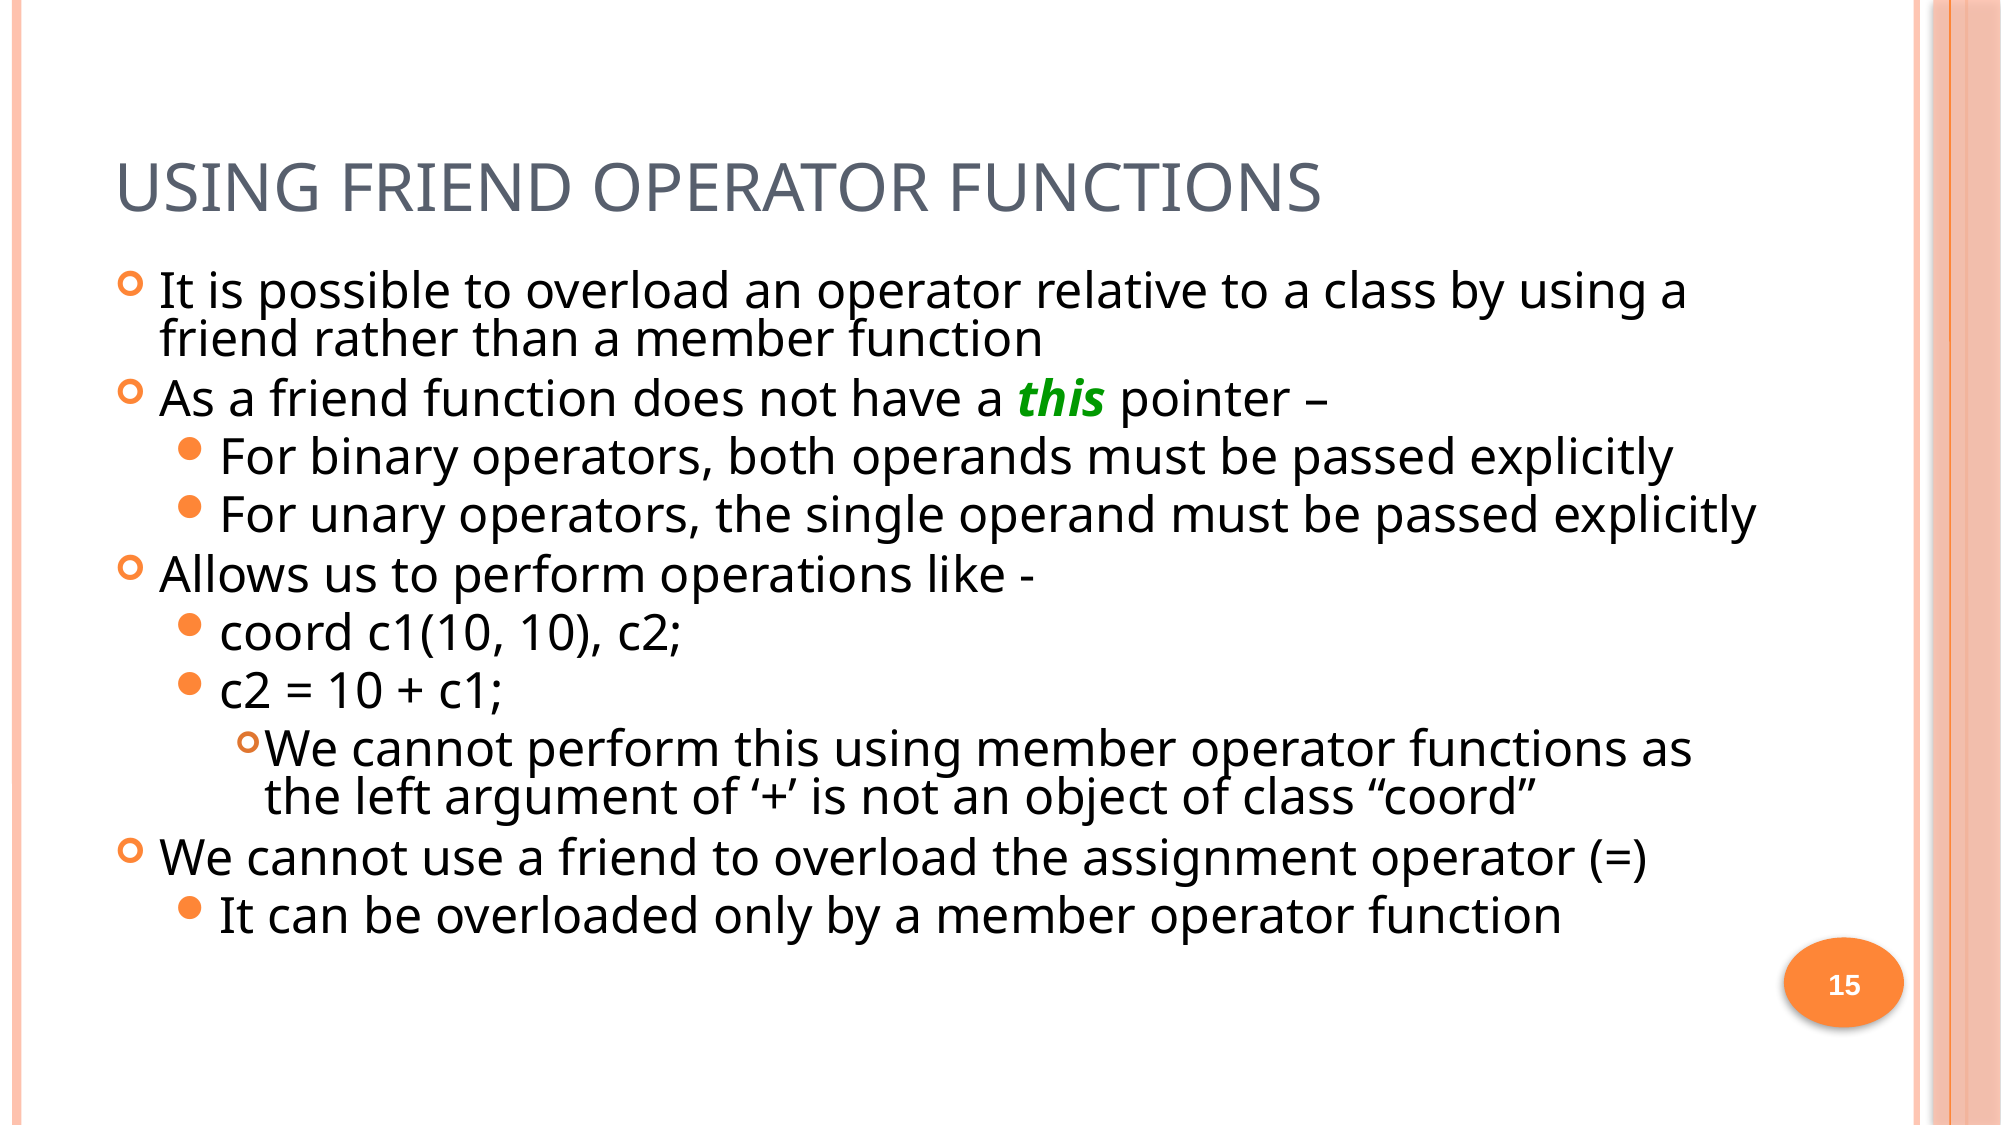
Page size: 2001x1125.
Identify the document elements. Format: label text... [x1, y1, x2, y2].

slide_number 15 [1777, 940, 1912, 1027]
title Using Friend Operator Functions [99, 45, 1784, 233]
list It is possible to overload an operator relative to a class by using a friend rather than a member function As a friend function does not have a this pointer – For binary operators, both operands must be passed explicitly For unary operators, the single operand must be passed explicitly Allows us to perform operations like - coord c1(10, 10), c2; c2 = 10 + c1; We cannot perform this using member operator functions as the left argument of ‘+’ is not an object of class “coord” We cannot use a friend to overload the assignment operator (=) It can be overloaded only by a member operator function [99, 262, 1784, 1062]
